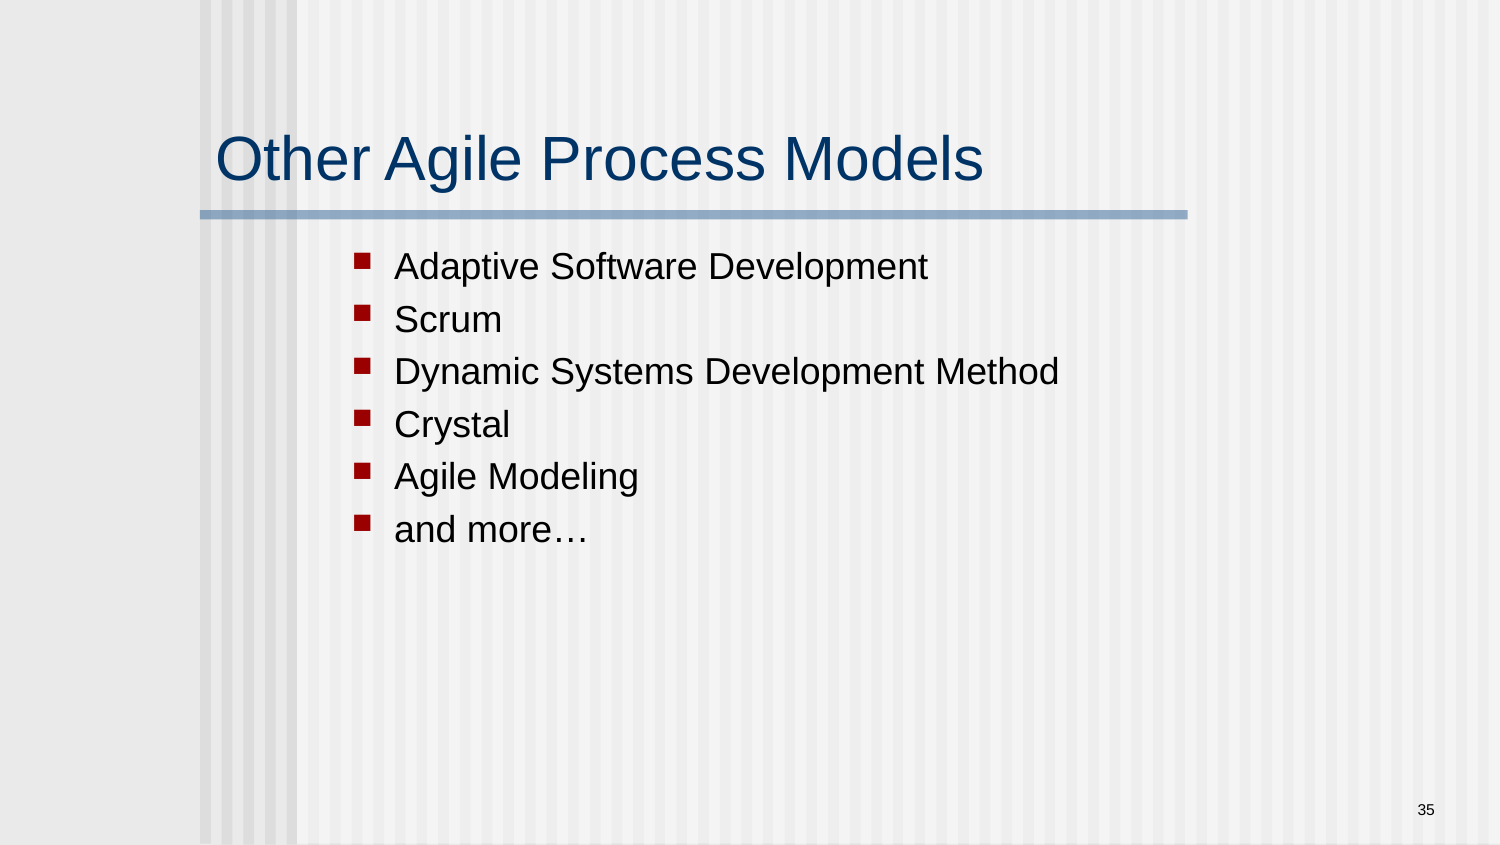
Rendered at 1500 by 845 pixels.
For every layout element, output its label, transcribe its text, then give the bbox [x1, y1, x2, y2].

list Adaptive Software Development Scrum Dynamic Systems Development Method Crystal Agile Modeling and more… [336, 234, 1267, 751]
title Other Agile Process Models [200, 122, 1300, 200]
slide_number 35 [1237, 769, 1450, 827]
